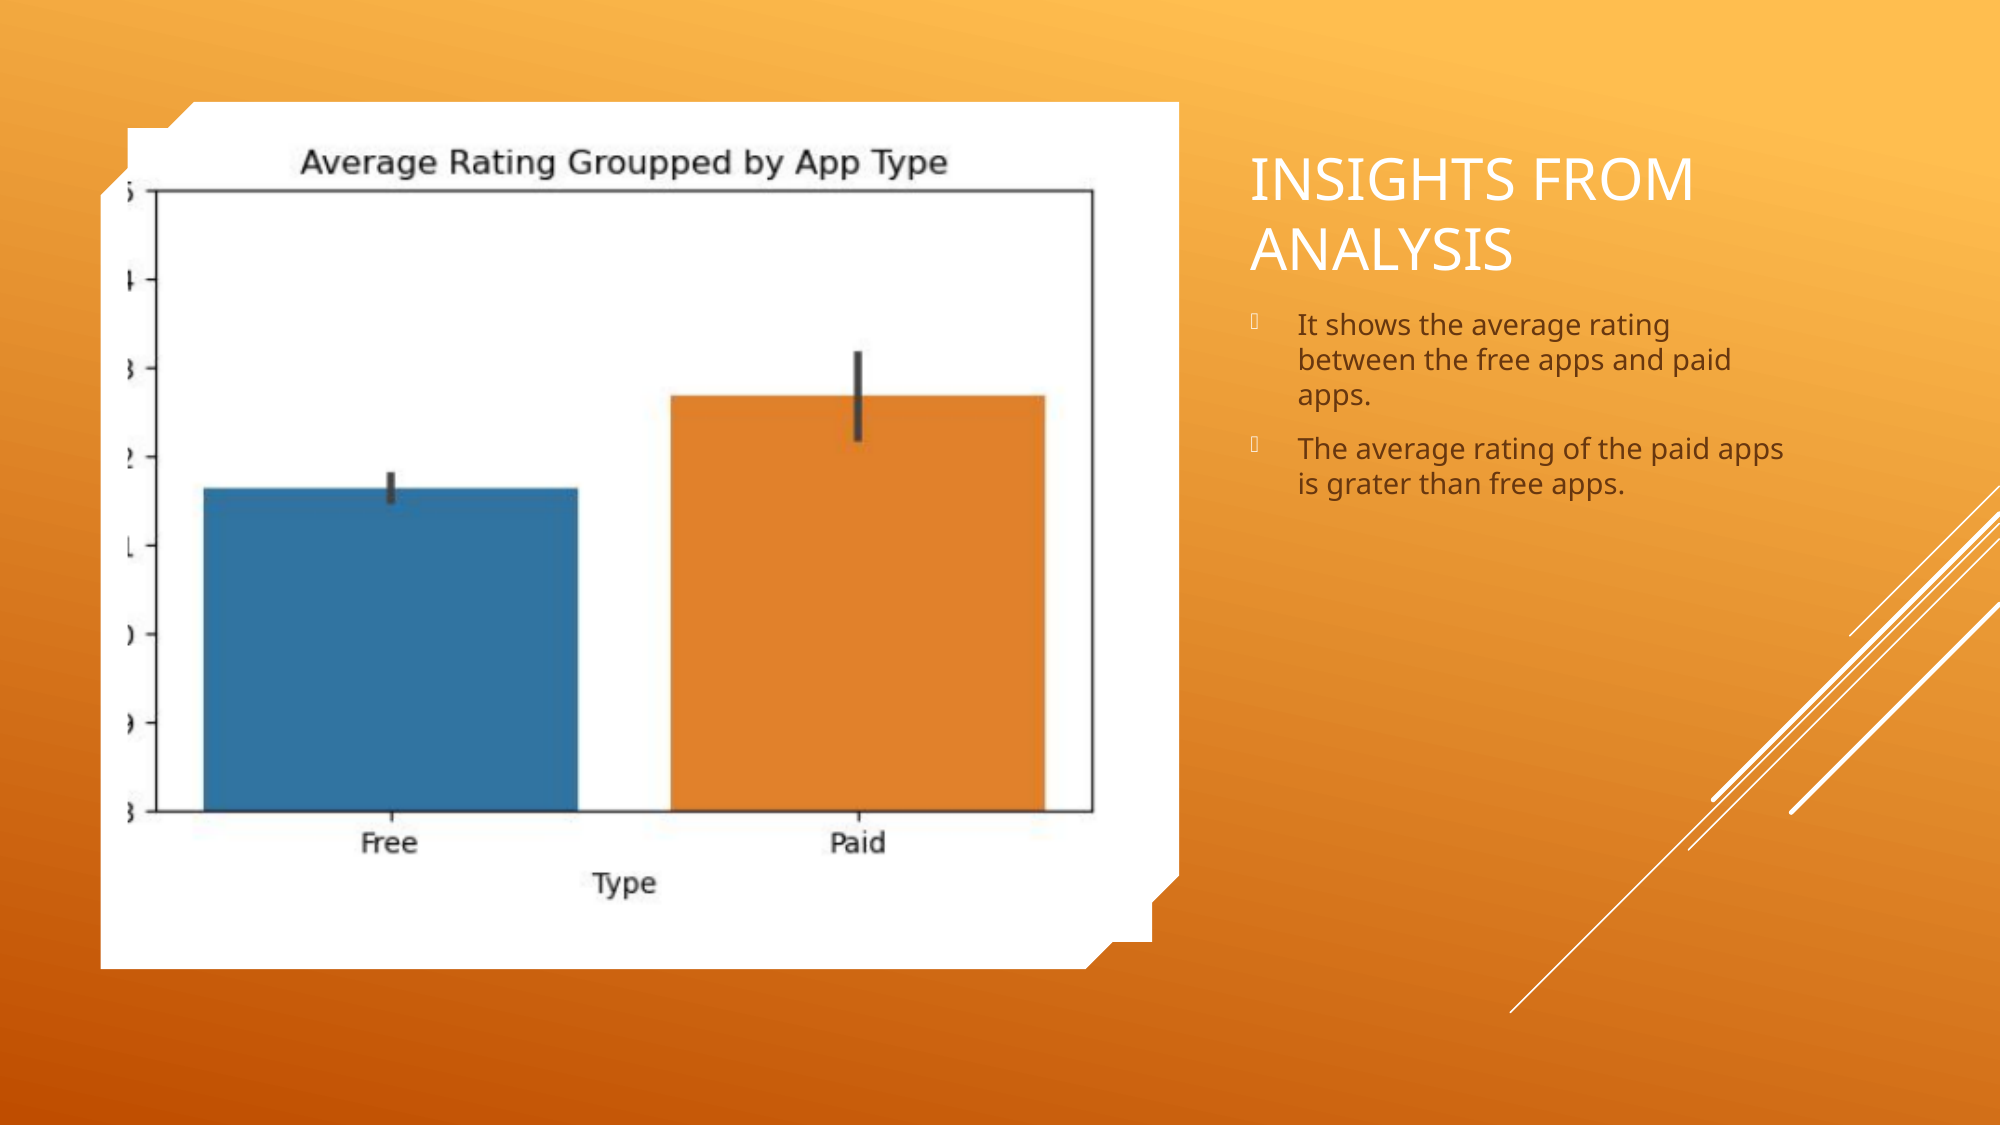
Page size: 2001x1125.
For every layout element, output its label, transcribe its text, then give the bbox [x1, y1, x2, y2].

text_box [166, 100, 1181, 904]
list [127, 128, 1153, 943]
title Insights from analysis [1235, 101, 1813, 290]
text_box [0, 0, 2000, 1125]
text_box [1510, 485, 2000, 1013]
text_box [99, 167, 1114, 971]
list It shows the average rating between the free apps and paid apps. The average rating of the paid apps is grater than free apps. [1235, 298, 1807, 803]
